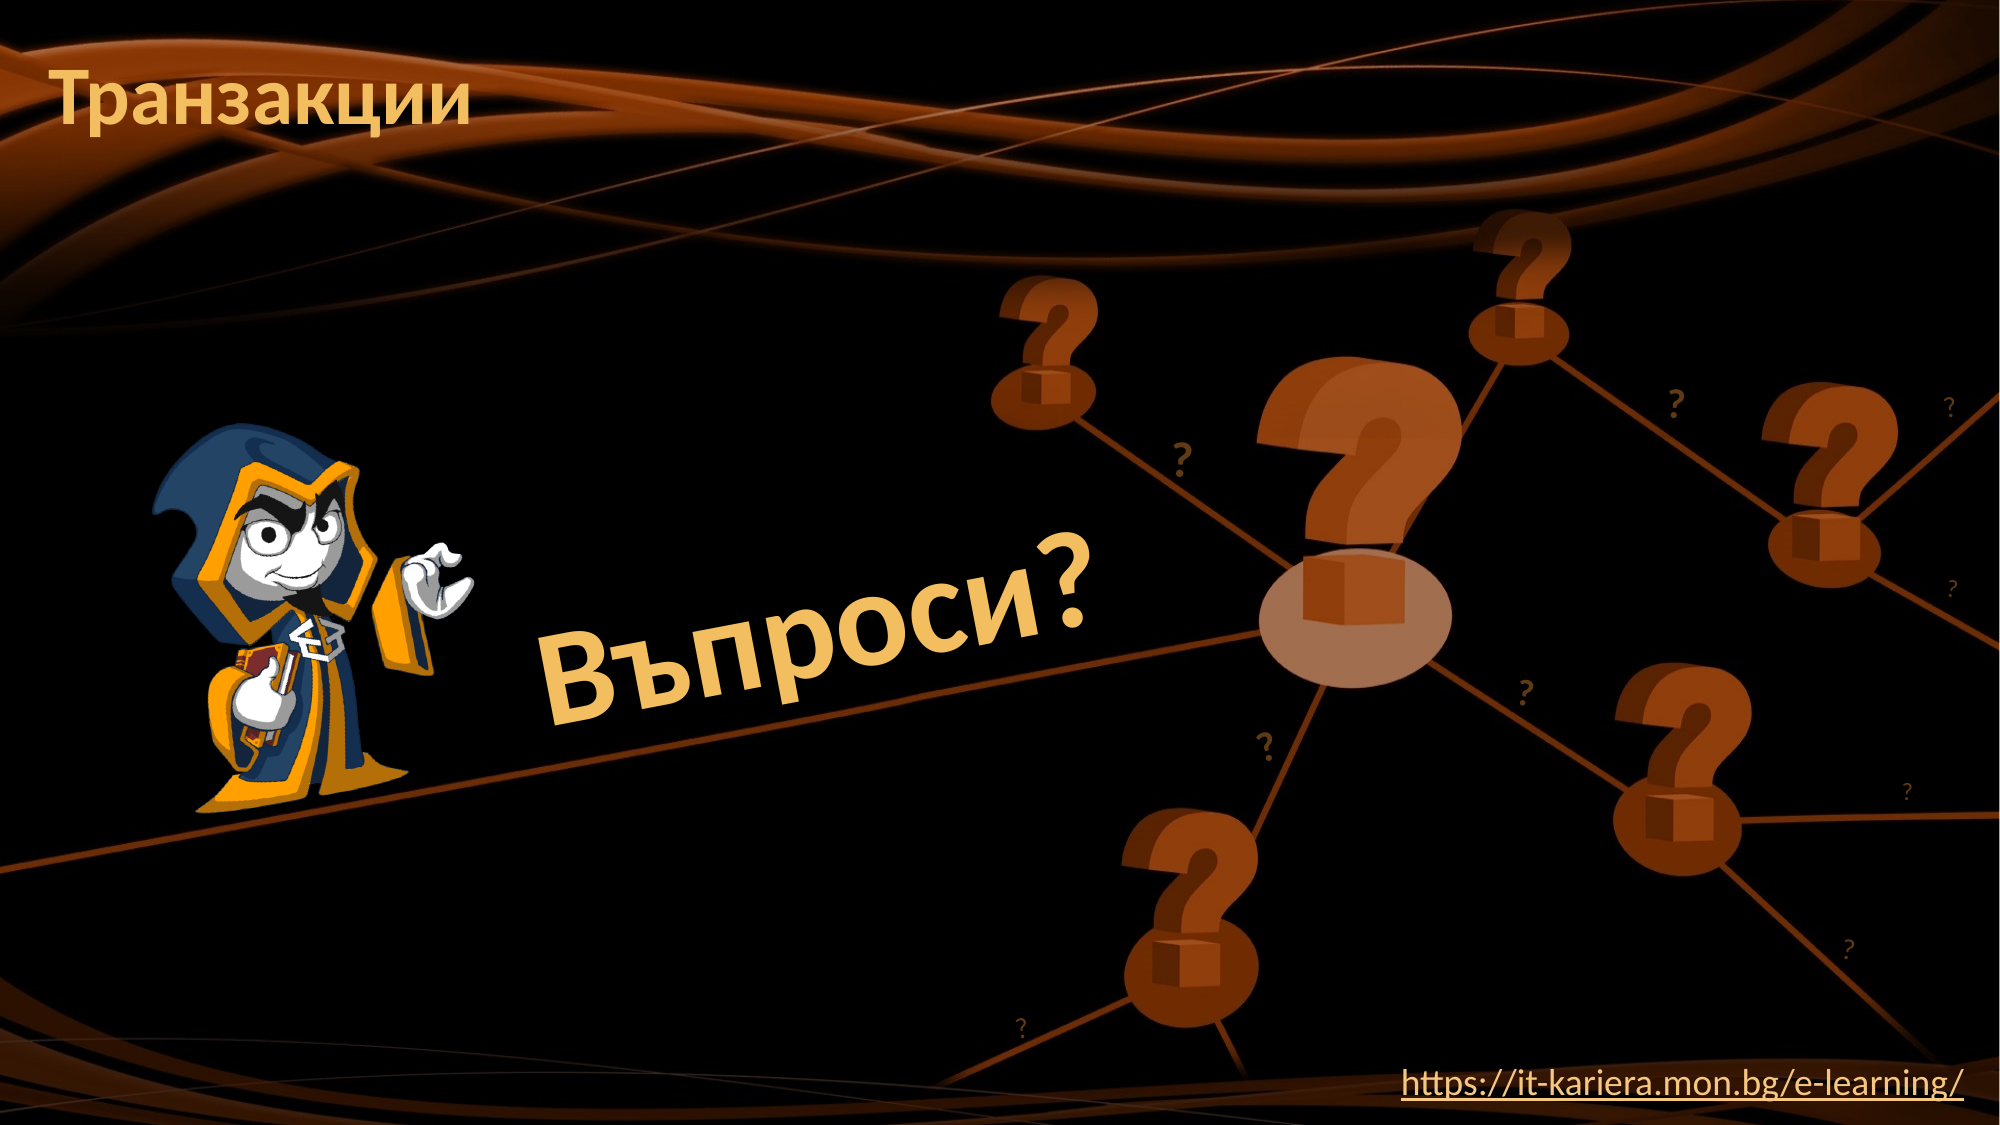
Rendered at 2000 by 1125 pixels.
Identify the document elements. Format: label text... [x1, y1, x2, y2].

title Транзакции [30, 6, 1602, 189]
list https://it-kariera.mon.bg/e-learning/ [250, 1050, 1971, 1110]
picture [0, 0, 2000, 1125]
